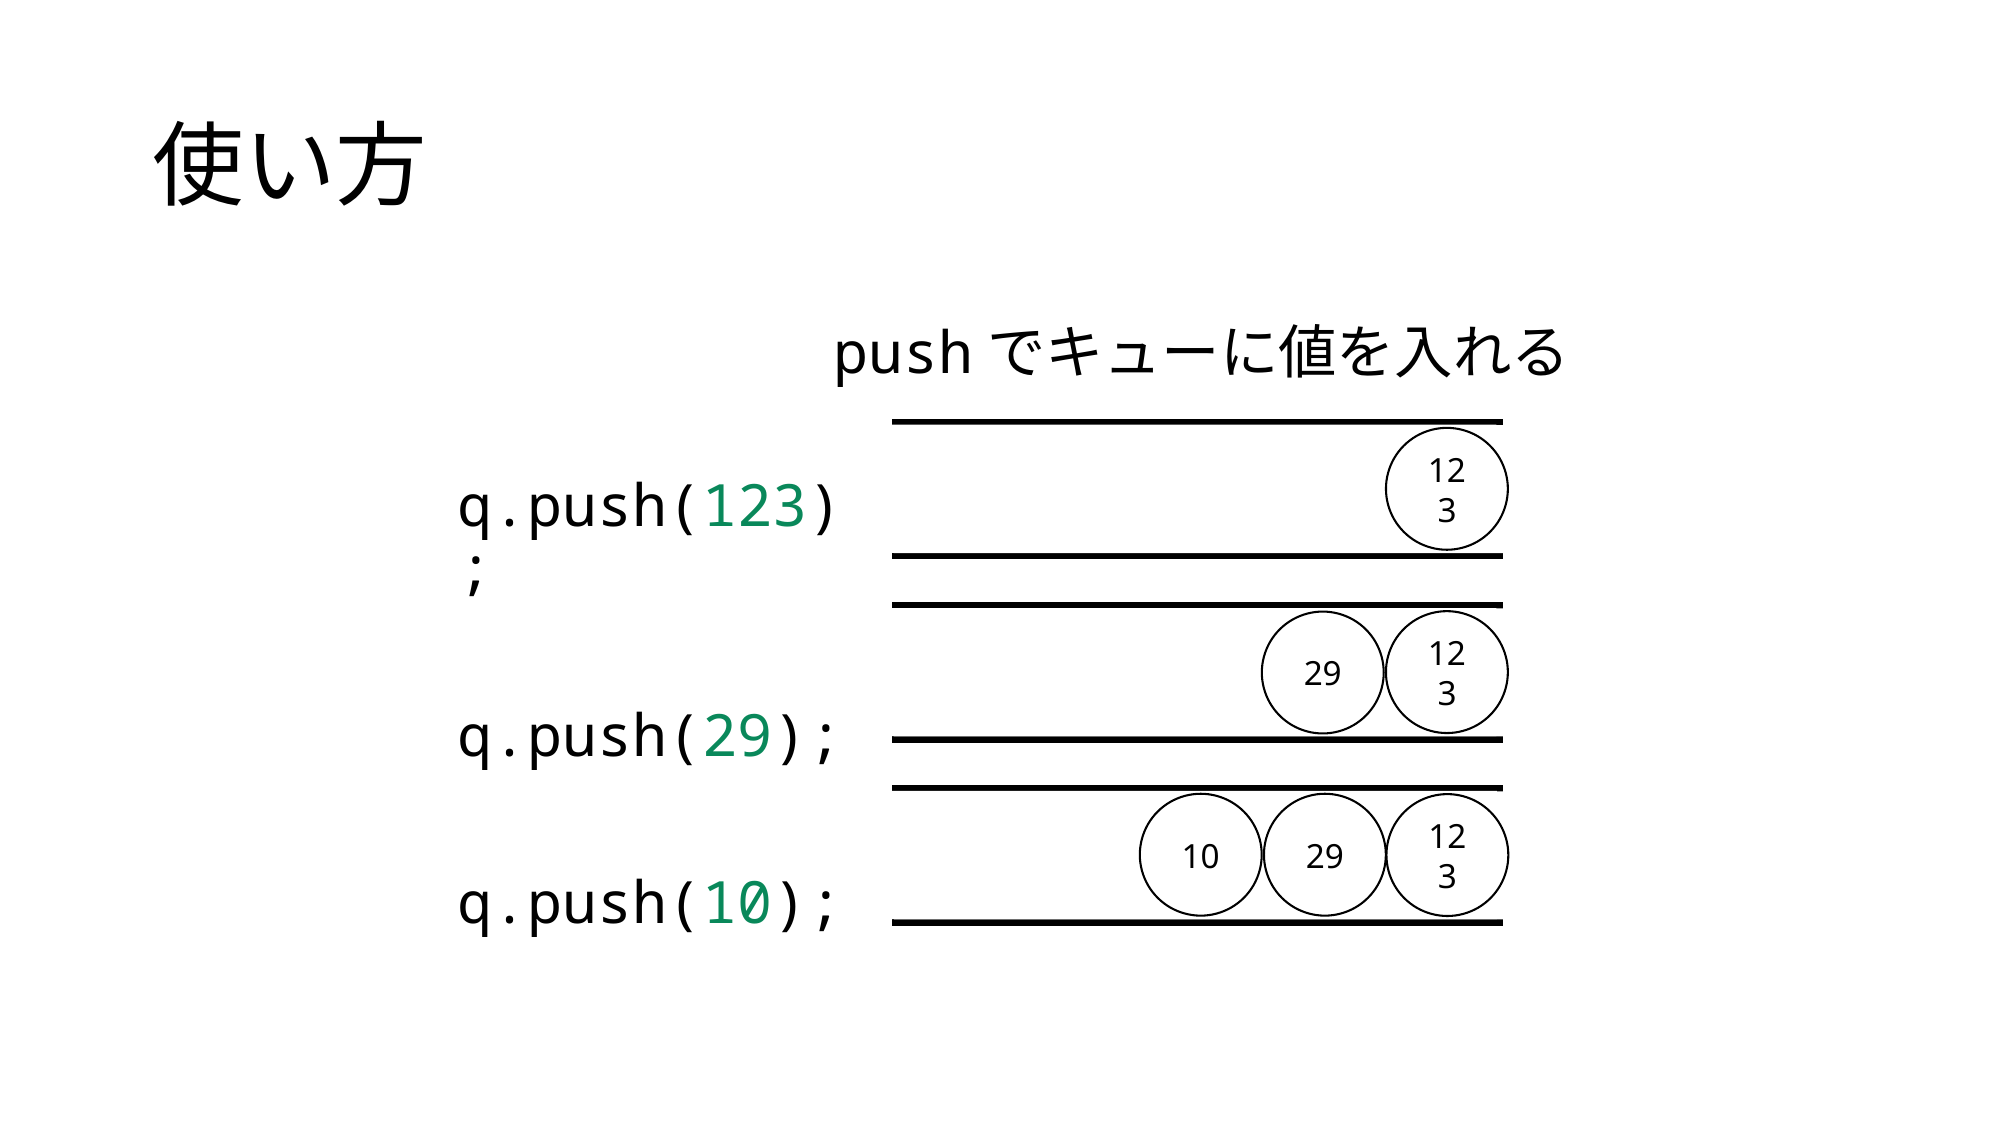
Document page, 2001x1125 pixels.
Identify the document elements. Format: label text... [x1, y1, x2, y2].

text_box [870, 608, 1520, 737]
title 使い方 [137, 59, 1863, 278]
list q.push(123); q.push(29); q.push(10); [442, 468, 818, 969]
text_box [870, 424, 1520, 554]
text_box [871, 791, 1520, 920]
text_box pushでキューに値を入れる [818, 315, 1748, 1030]
